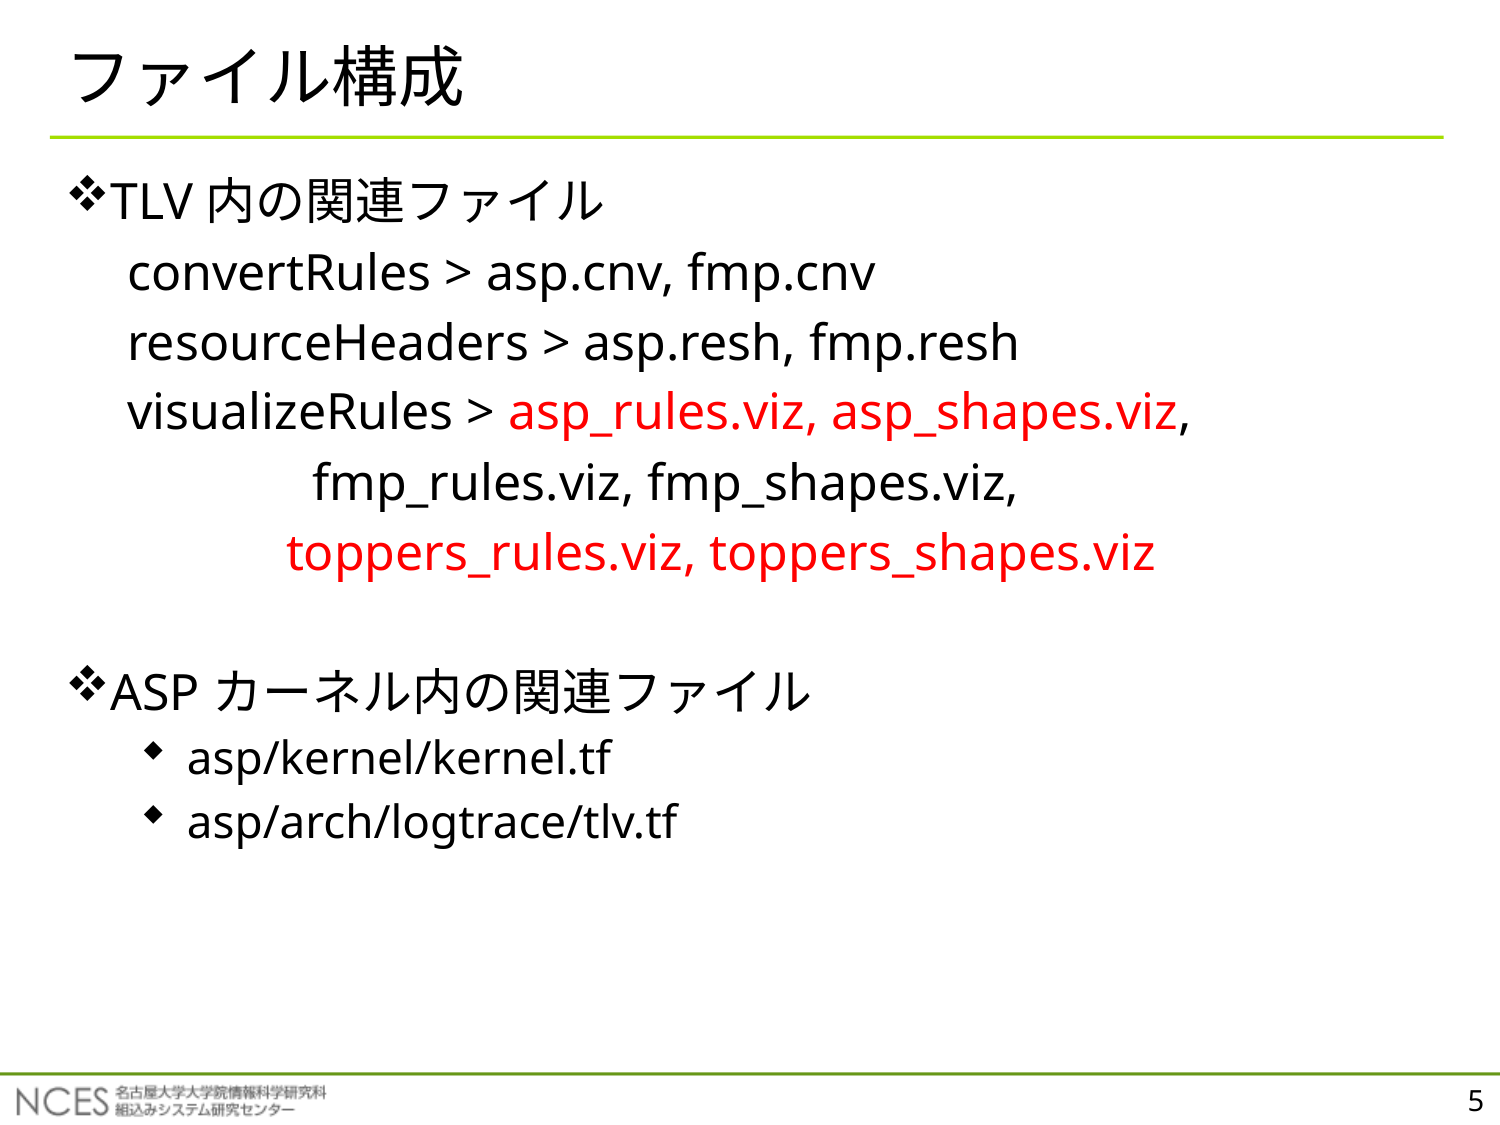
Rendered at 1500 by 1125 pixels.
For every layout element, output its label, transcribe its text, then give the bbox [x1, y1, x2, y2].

picture [0, 1071, 1500, 1125]
slide_number 5 [1362, 1074, 1500, 1125]
list TLV内の関連ファイル convertRules > asp.cnv, fmp.cnv resourceHeaders > asp.resh, fmp.resh visualizeRules > asp_rules.viz, asp_shapes.viz, fmp_rules.viz, fmp_shapes.viz, toppers_rules.viz, toppers_shapes.viz ASPカーネル内の関連ファイル asp/kernel/kernel.tf asp/arch/logtrace/tlv.tf [50, 162, 1438, 1063]
title ファイル構成 [50, 37, 1438, 113]
